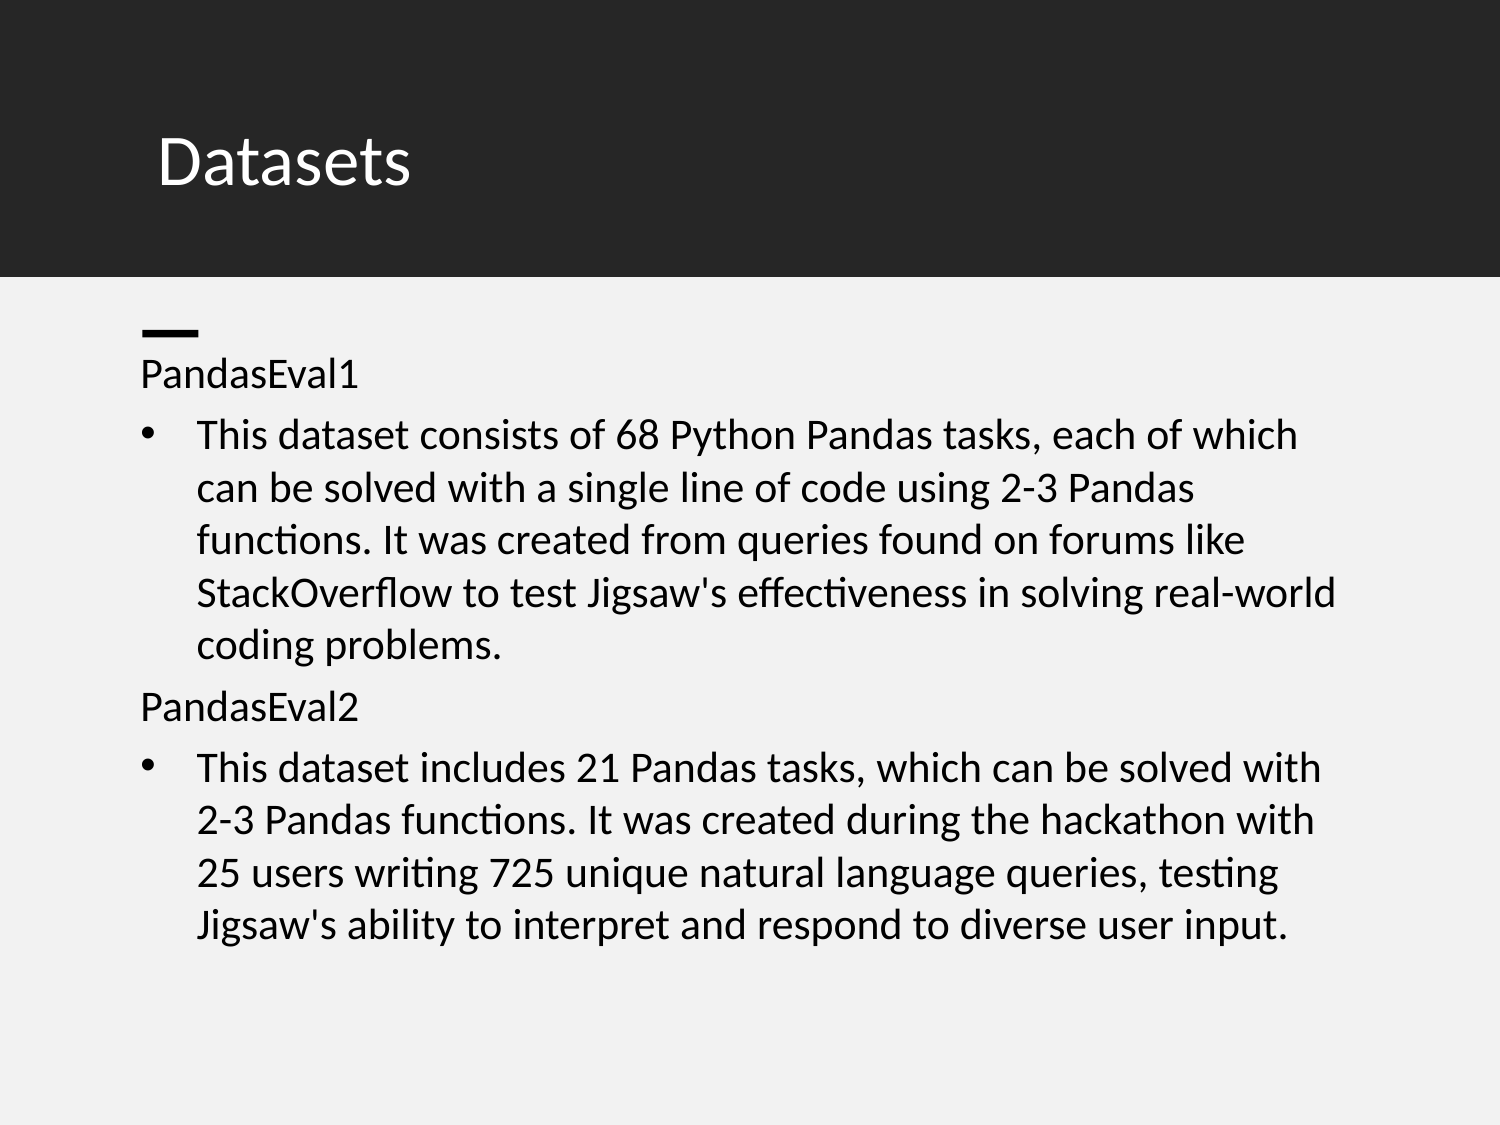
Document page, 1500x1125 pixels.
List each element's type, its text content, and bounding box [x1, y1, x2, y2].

list PandasEval1 This dataset consists of 68 Python Pandas tasks, each of which can be solved with a single line of code using 2-3 Pandas functions. It was created from queries found on forums like StackOverflow to test Jigsaw's effectiveness in solving real-world coding problems. PandasEval2 This dataset includes 21 Pandas tasks, which can be solved with 2-3 Pandas functions. It was created during the hackathon with 25 users writing 725 unique natural language queries, testing Jigsaw's ability to interpret and respond to diverse user input. [125, 337, 1358, 1014]
text_box [0, 275, 1500, 1125]
text_box [0, 0, 1500, 275]
title Datasets [142, 104, 1359, 253]
text_box [140, 328, 201, 337]
